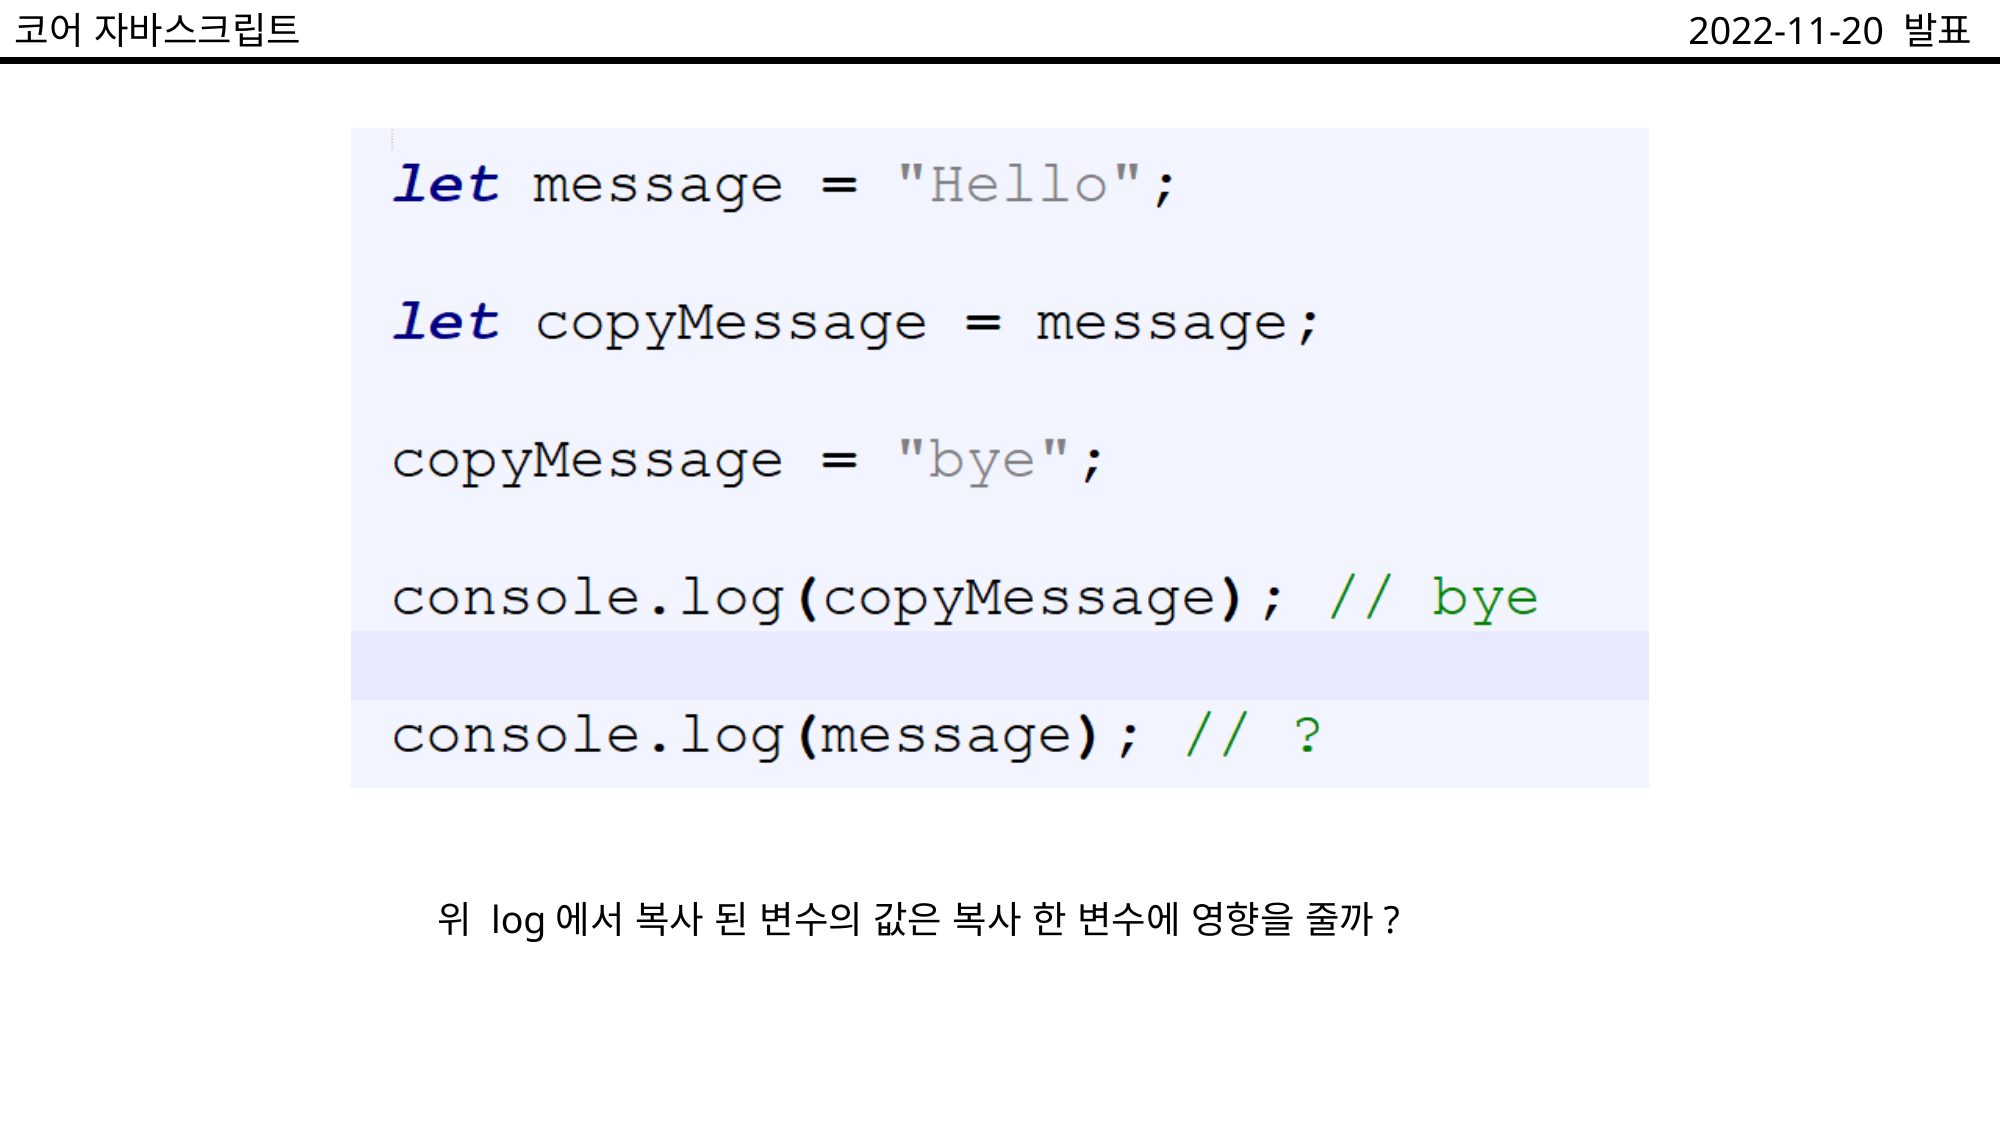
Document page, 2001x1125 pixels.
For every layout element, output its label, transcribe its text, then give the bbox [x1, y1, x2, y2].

picture [351, 128, 1649, 788]
text_box 위 log에서 복사 된 변수의 값은 복사 한 변수에 영향을 줄까? [422, 888, 1578, 948]
